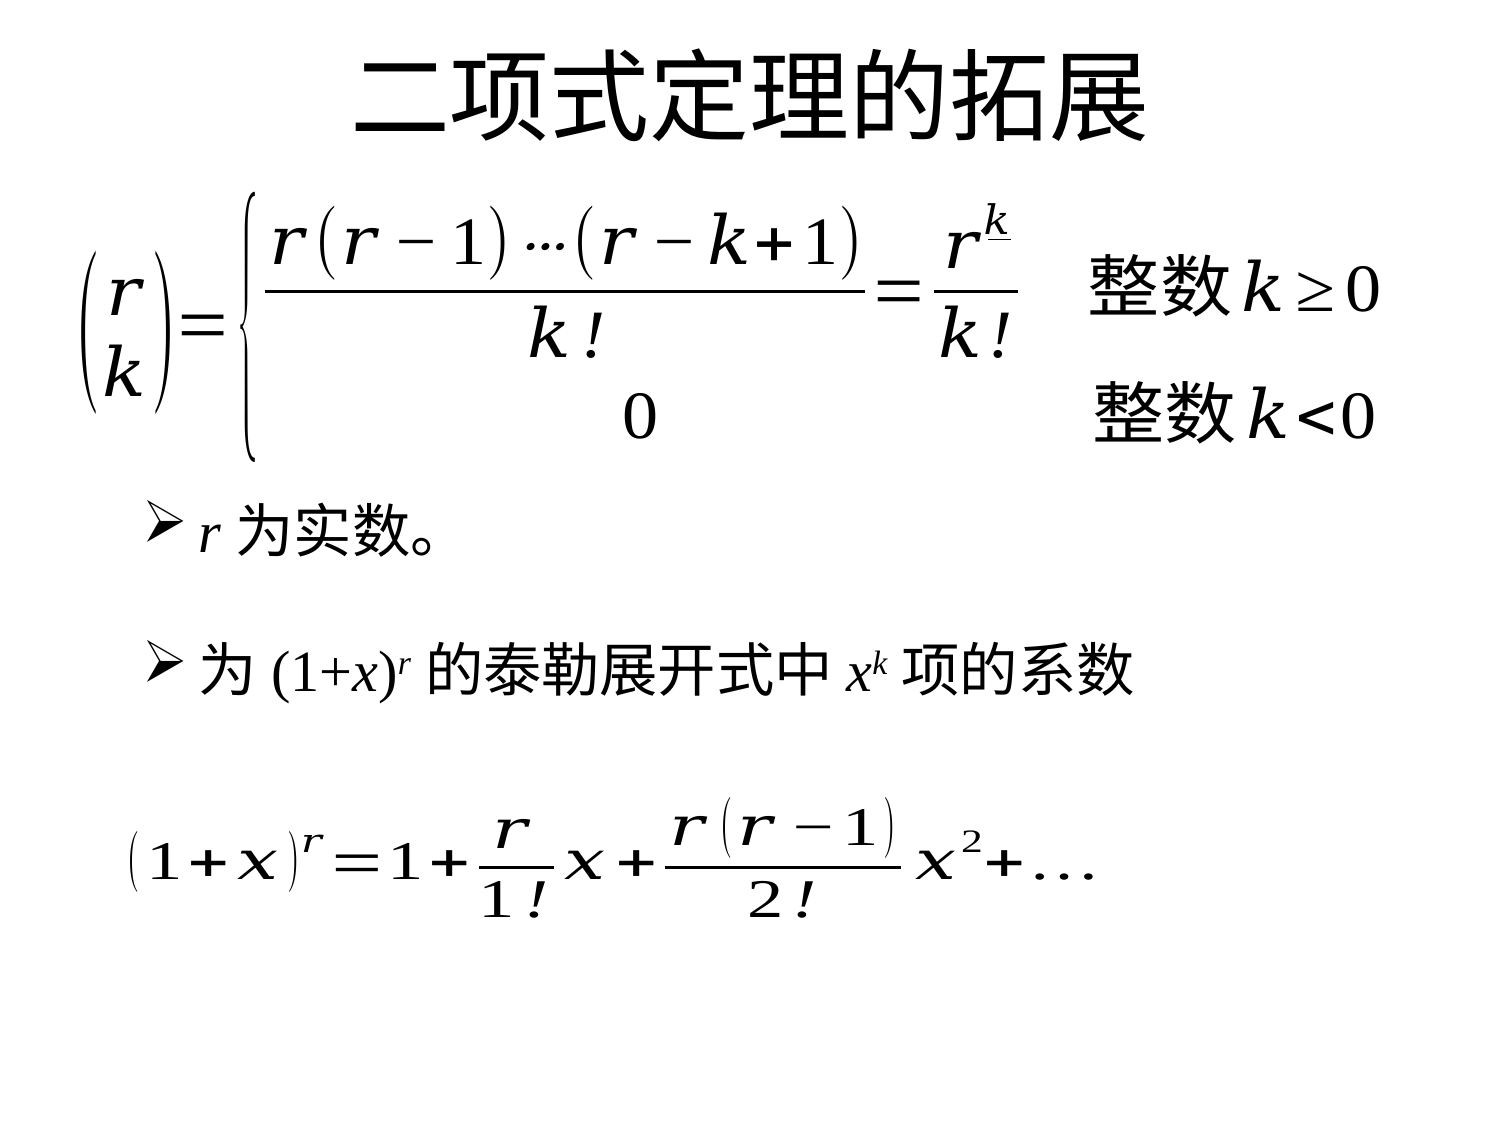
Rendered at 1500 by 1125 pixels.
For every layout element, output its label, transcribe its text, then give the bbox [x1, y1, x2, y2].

title 二项式定理的拓展 [75, 0, 1425, 188]
